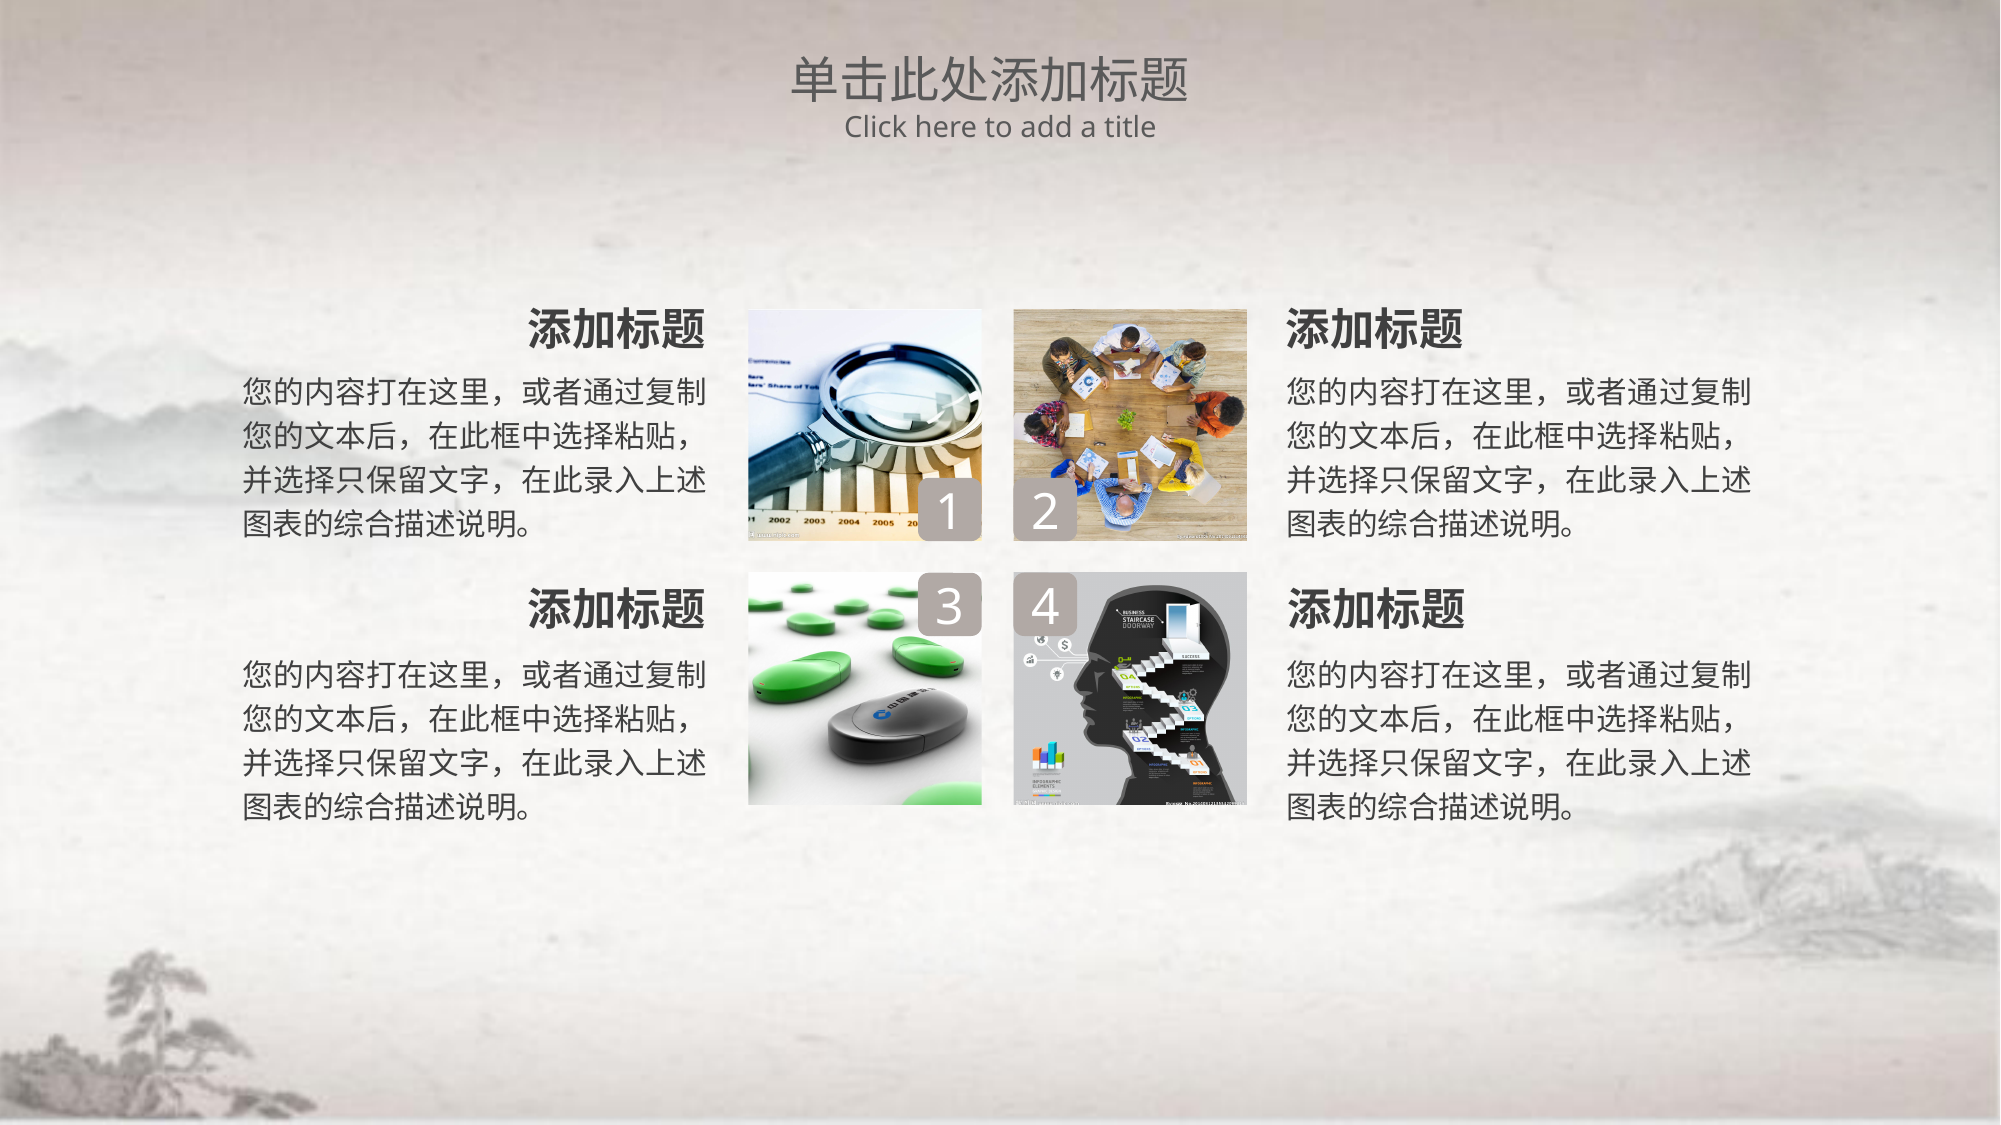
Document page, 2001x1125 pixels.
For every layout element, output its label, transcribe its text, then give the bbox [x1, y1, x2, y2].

text_box [1012, 572, 1248, 806]
text_box 4 [1012, 571, 1079, 638]
text_box 3 [916, 571, 983, 638]
text_box 1 [916, 476, 983, 543]
text_box 2 [1012, 476, 1079, 543]
text_box 添加标题 [512, 293, 721, 362]
text_box 单击此处添加标题 Click here to add a title [592, 56, 1409, 136]
text_box 添加标题 [1272, 573, 1481, 643]
text_box 添加标题 [512, 573, 721, 643]
picture [0, 0, 2001, 1125]
text_box [1012, 308, 1248, 542]
text_box 您的内容打在这里，或者通过复制您的文本后，在此框中选择粘贴，并选择只保留文字，在此录入上述图表的综合描述说明。 [1272, 641, 1765, 832]
text_box 您的内容打在这里，或者通过复制您的文本后，在此框中选择粘贴，并选择只保留文字，在此录入上述图表的综合描述说明。 [228, 641, 721, 832]
text_box 您的内容打在这里，或者通过复制您的文本后，在此框中选择粘贴，并选择只保留文字，在此录入上述图表的综合描述说明。 [1272, 359, 1765, 549]
text_box [747, 572, 983, 806]
text_box 您的内容打在这里，或者通过复制您的文本后，在此框中选择粘贴，并选择只保留文字，在此录入上述图表的综合描述说明。 [228, 359, 721, 549]
text_box 添加标题 [1270, 293, 1479, 362]
text_box [747, 308, 983, 542]
